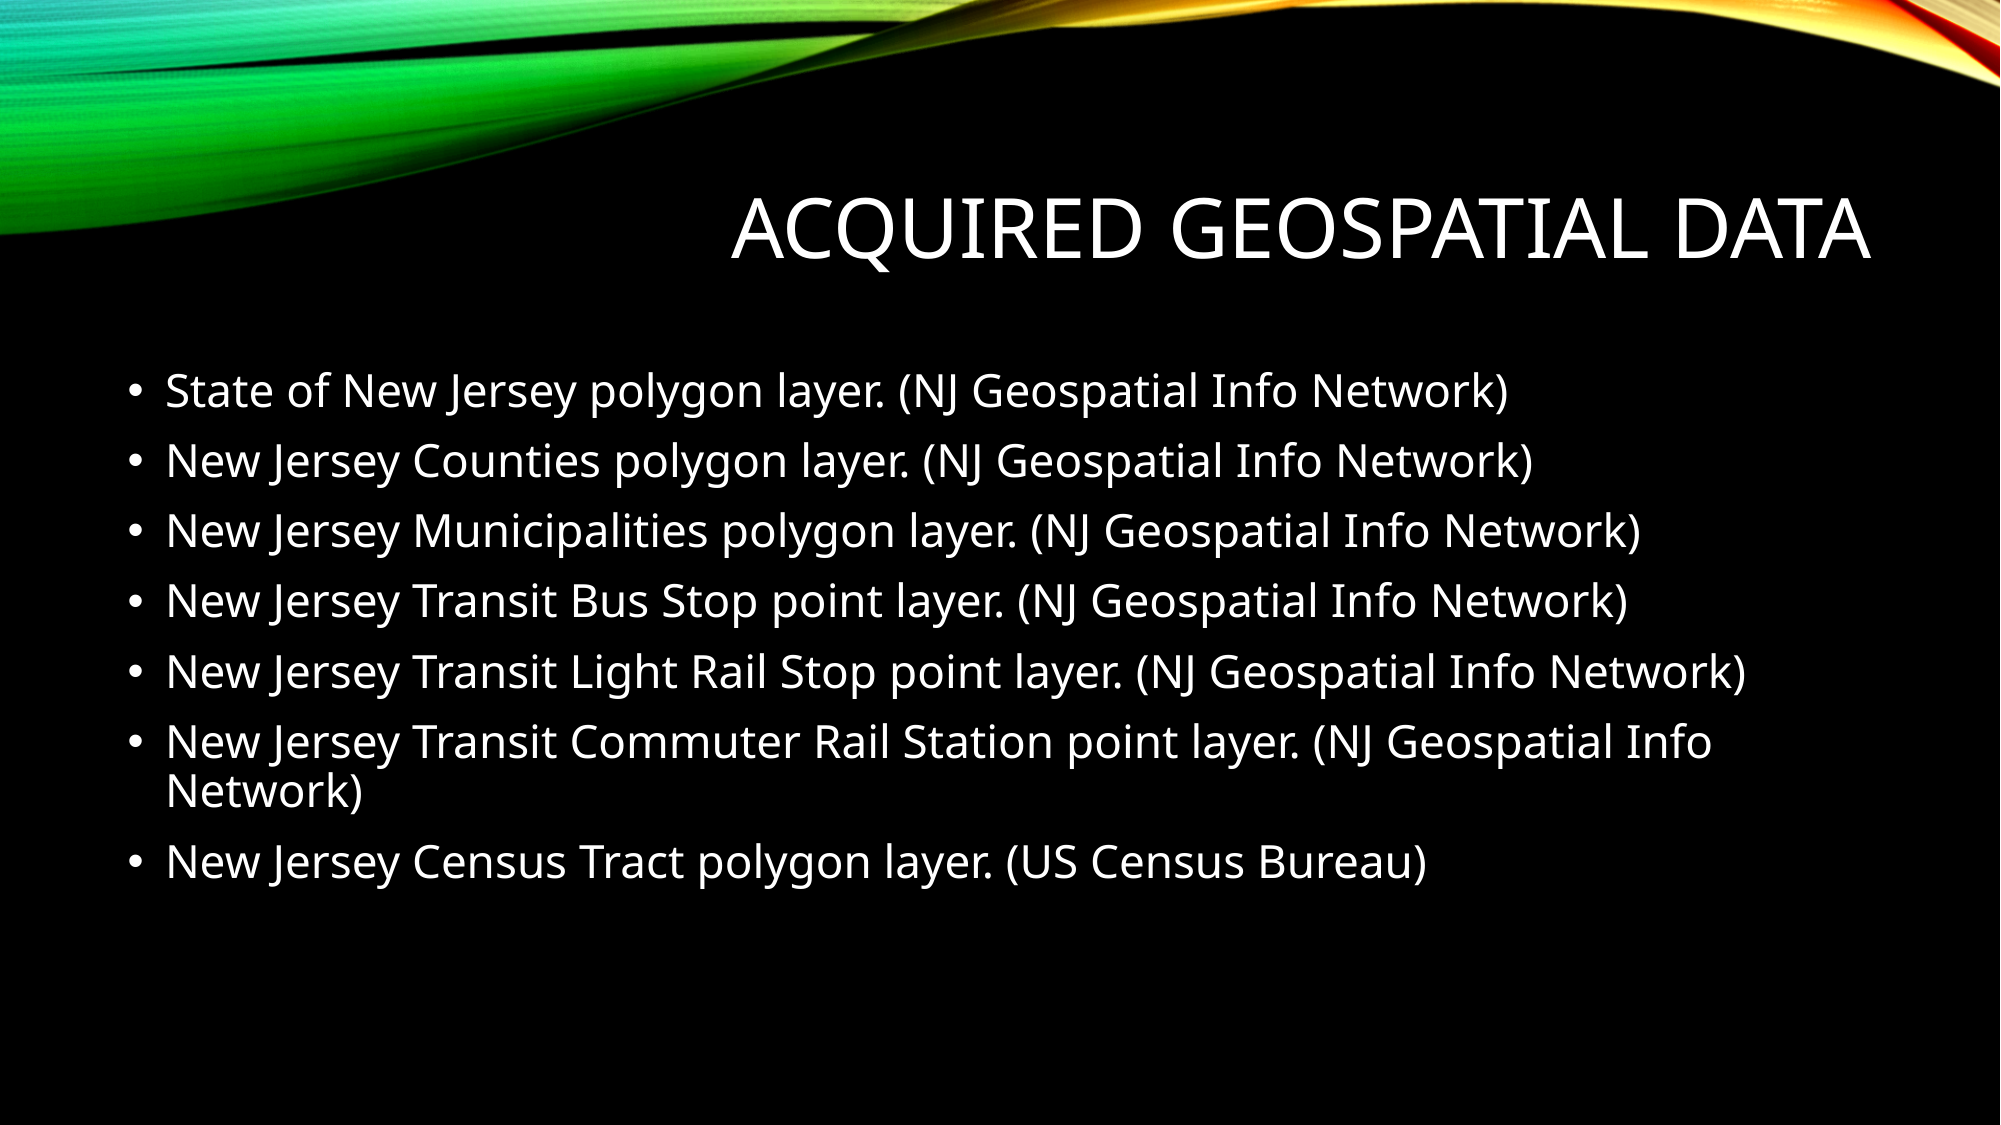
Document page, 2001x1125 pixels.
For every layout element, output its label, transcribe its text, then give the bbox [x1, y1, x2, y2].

title Acquired Geospatial Data [474, 125, 1888, 338]
picture [0, 0, 2000, 237]
list State of New Jersey polygon layer. (NJ Geospatial Info Network) New Jersey Counties polygon layer. (NJ Geospatial Info Network) New Jersey Municipalities polygon layer. (NJ Geospatial Info Network) New Jersey Transit Bus Stop point layer. (NJ Geospatial Info Network) New Jersey Transit Light Rail Stop point layer. (NJ Geospatial Info Network) New Jersey Transit Commuter Rail Station point layer. (NJ Geospatial Info Network) New Jersey Census Tract polygon layer. (US Census Bureau) [112, 360, 1888, 1021]
